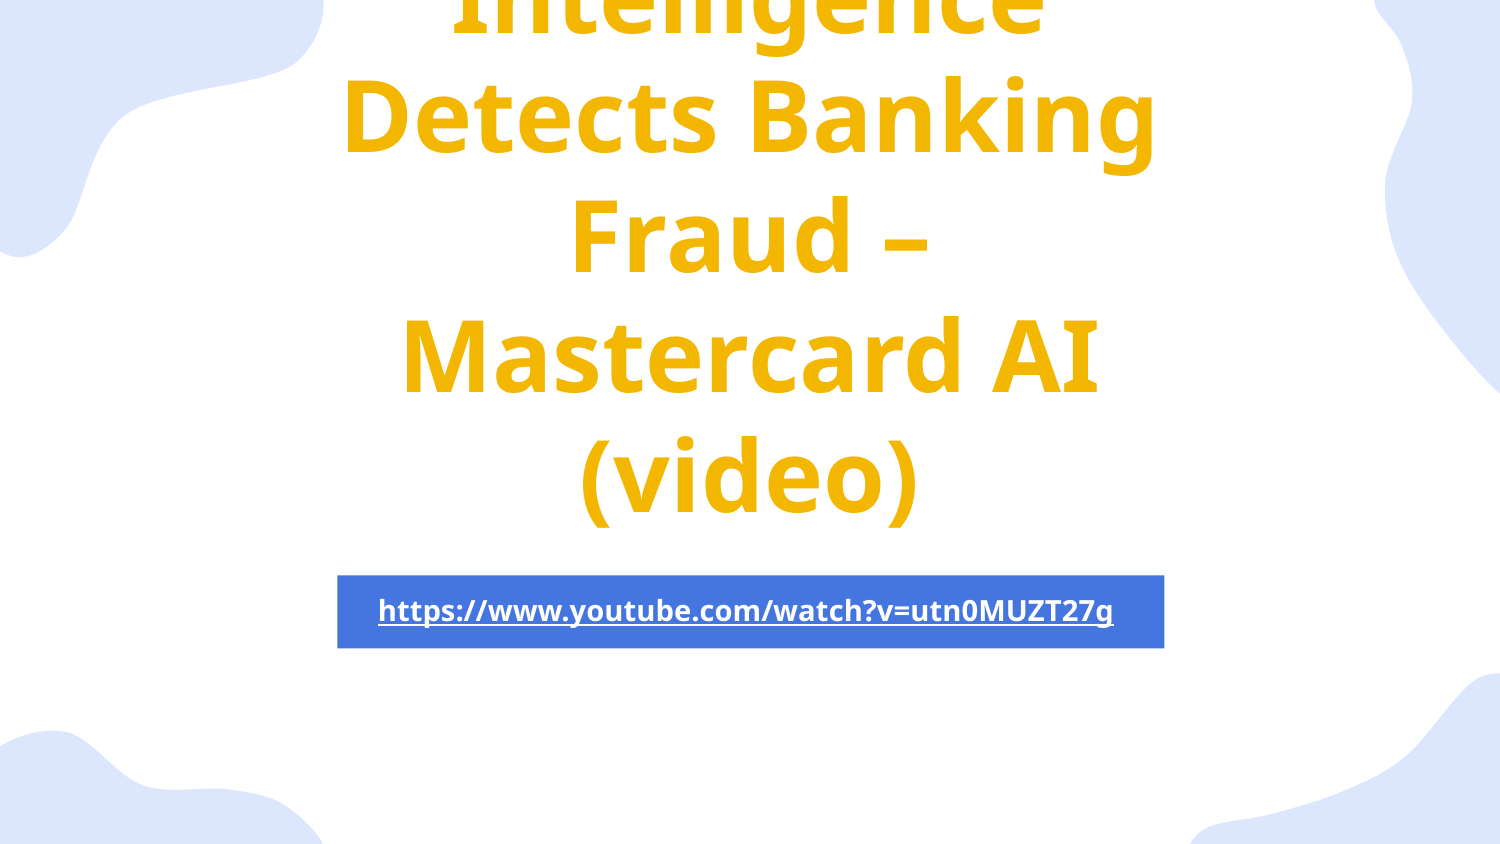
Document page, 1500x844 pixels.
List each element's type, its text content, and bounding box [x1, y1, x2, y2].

title How Decision Intelligence Detects Banking Fraud – Mastercard AI (video) [296, 45, 1204, 548]
subtitle https://www.youtube.com/watch?v=utn0MUZT27g [296, 577, 1204, 651]
